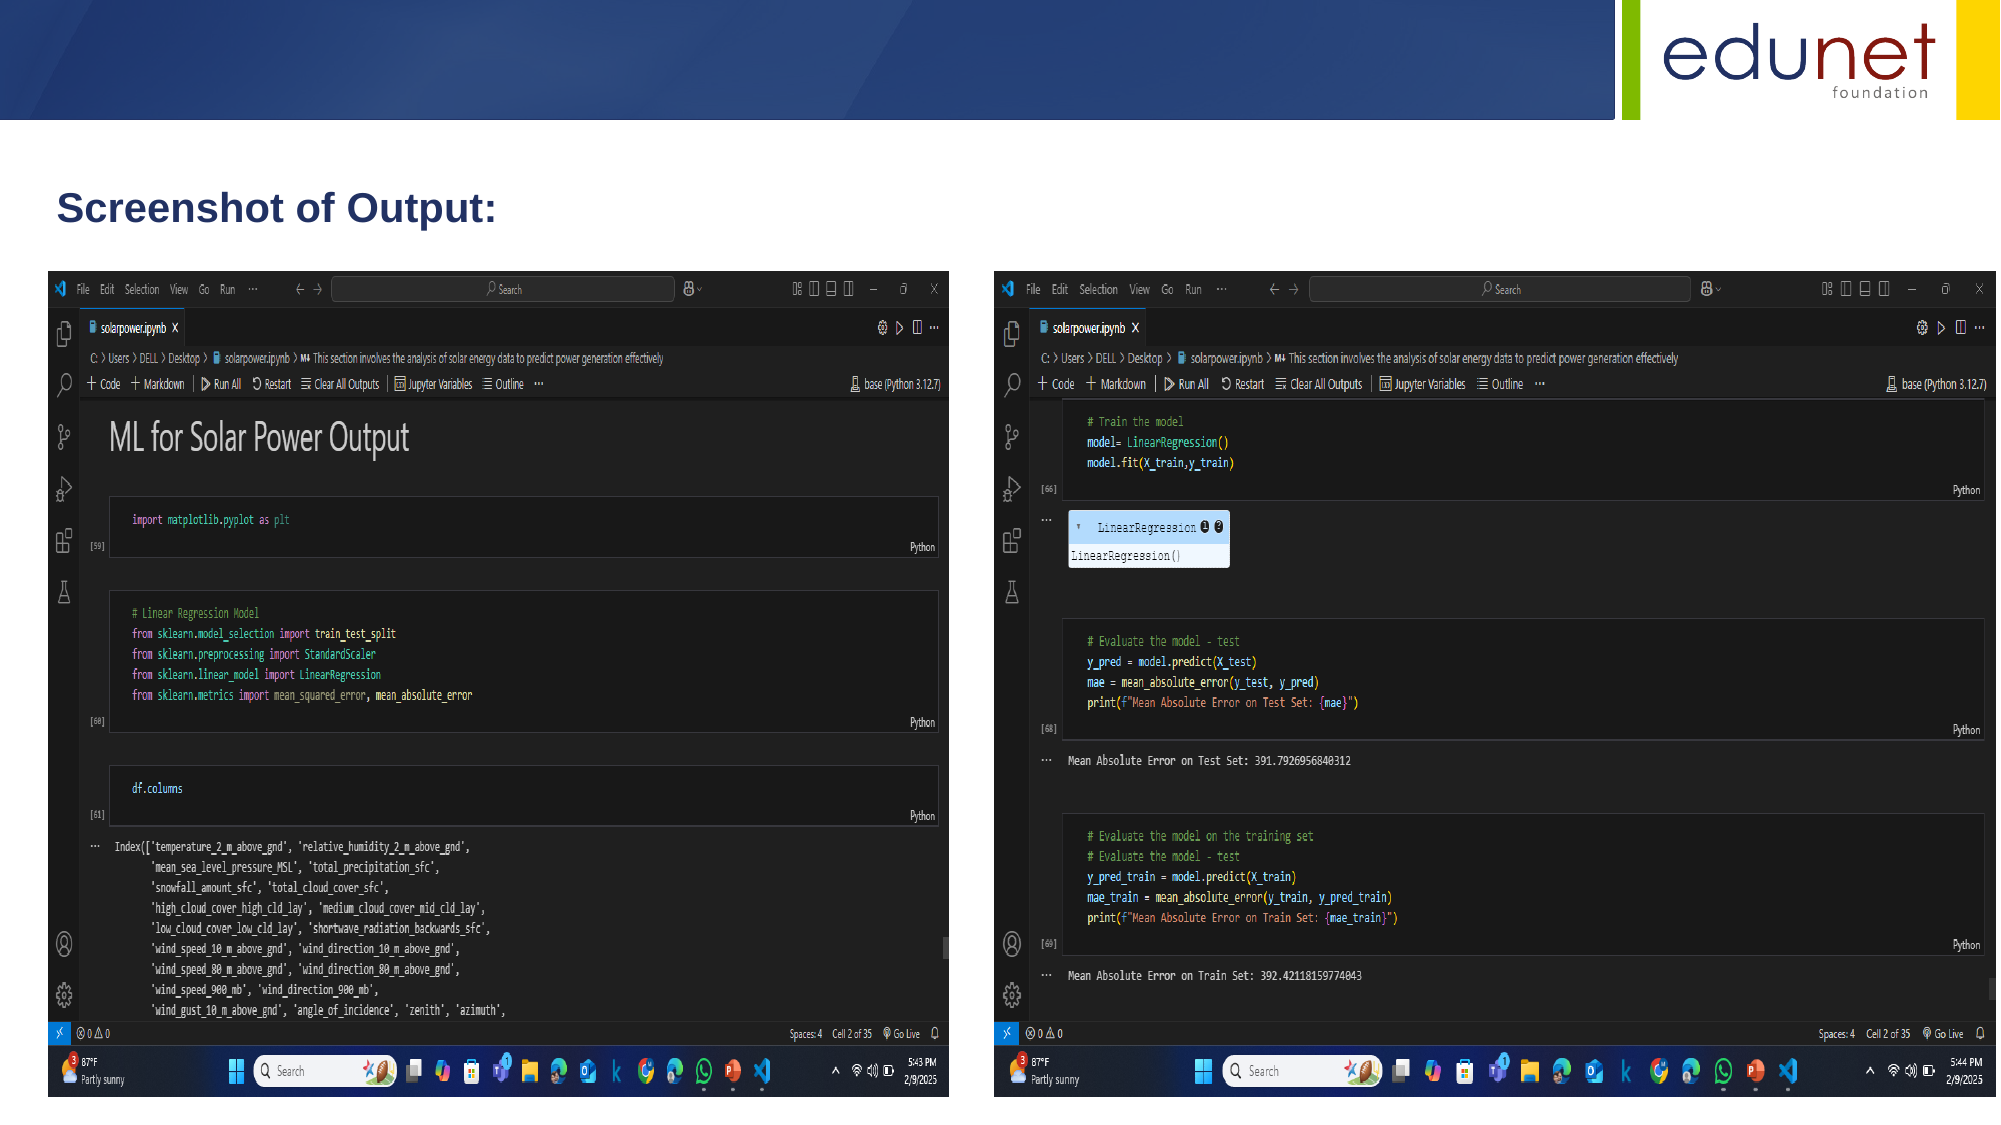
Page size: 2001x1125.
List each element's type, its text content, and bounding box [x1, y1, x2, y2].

picture [47, 271, 949, 1097]
picture [1652, 12, 1948, 108]
picture [994, 271, 1996, 1097]
text_box Screenshot of Output: [41, 172, 1043, 238]
